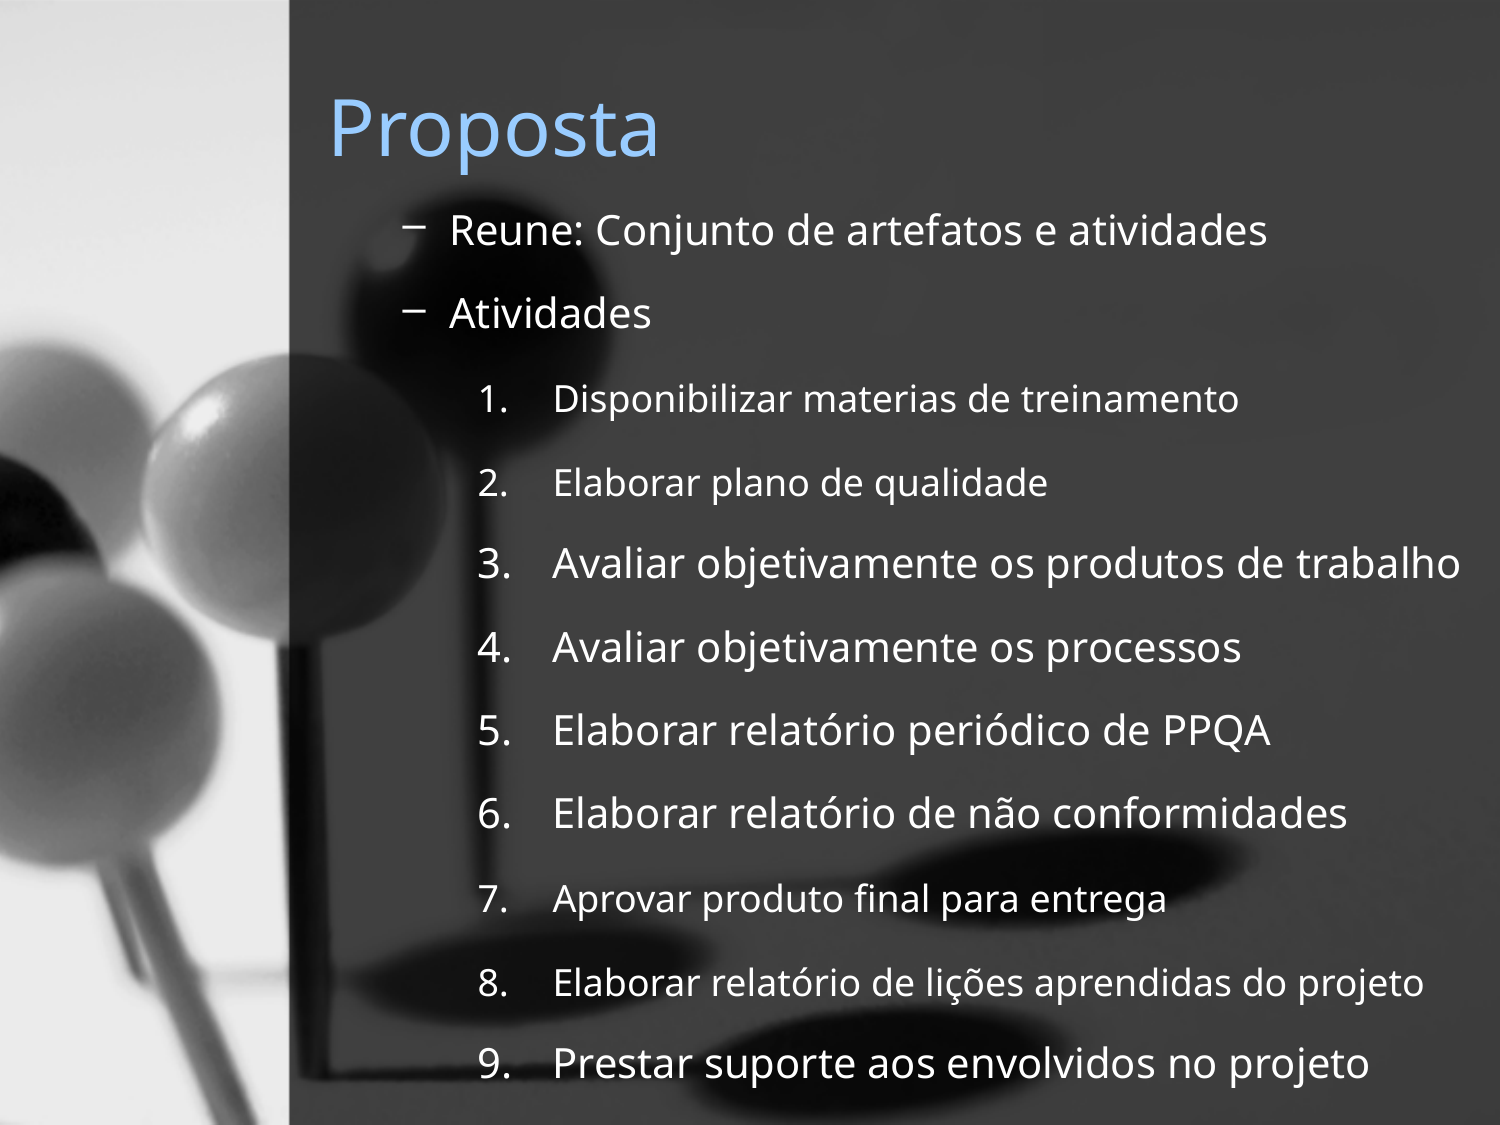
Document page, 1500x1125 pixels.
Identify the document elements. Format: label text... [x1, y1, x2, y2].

picture [0, 0, 1500, 1125]
title Proposta [312, 37, 1450, 196]
list Reune: Conjunto de artefatos e atividades Atividades Disponibilizar materias de treinamento Elaborar plano de qualidade Avaliar objetivamente os produtos de trabalho Avaliar objetivamente os processos Elaborar relatório periódico de PPQA Elaborar relatório de não conformidades Aprovar produto final para entrega Elaborar relatório de lições aprendidas do projeto Prestar suporte aos envolvidos no projeto [312, 196, 1500, 1125]
